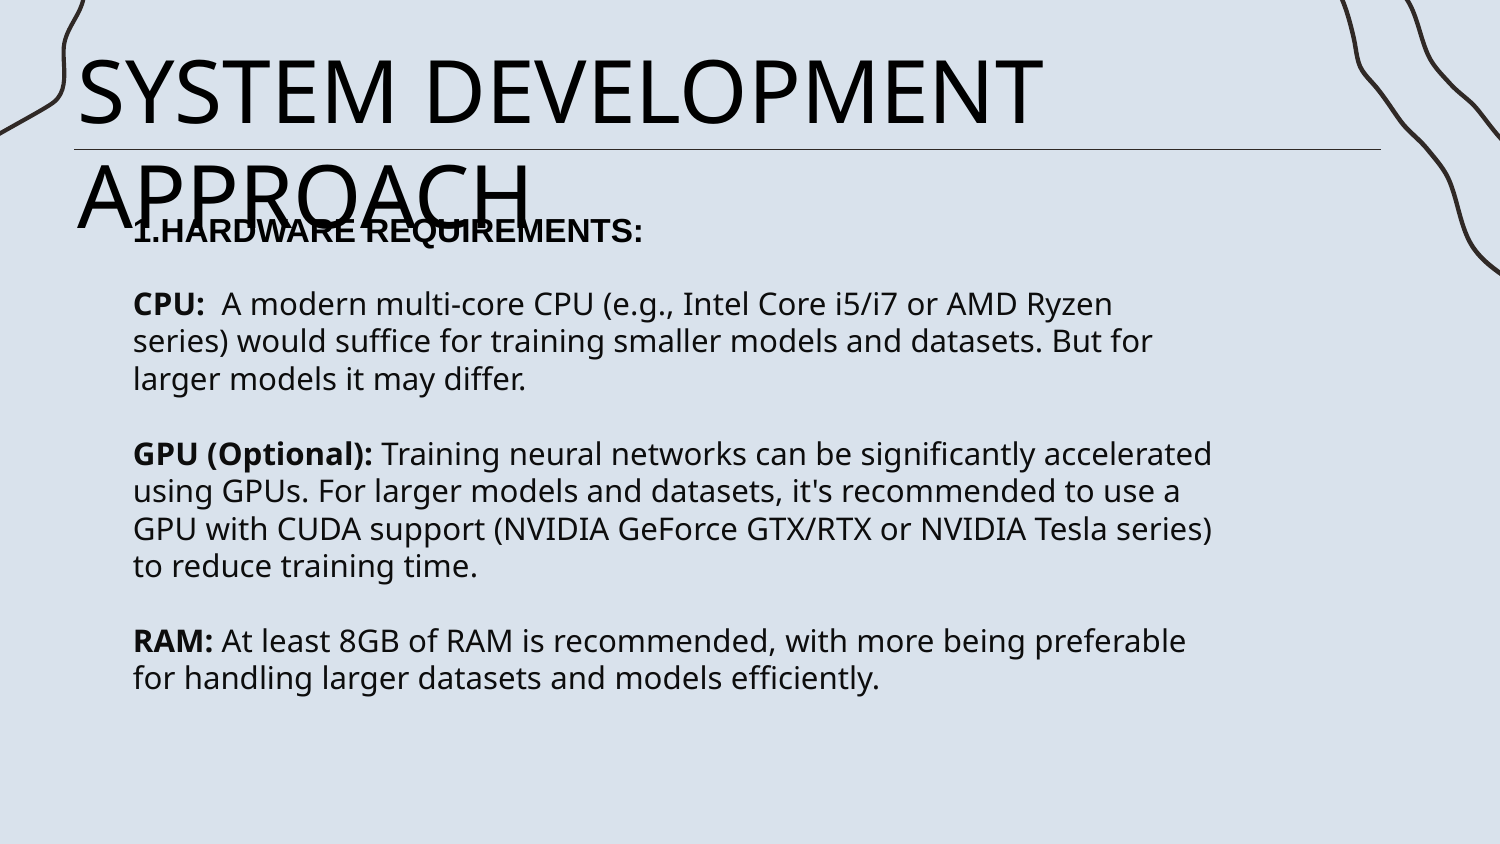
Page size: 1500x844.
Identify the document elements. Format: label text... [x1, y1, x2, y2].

text_box 1.HARDWARE REQUIREMENTS: CPU: A modern multi-core CPU (e.g., Intel Core i5/i7 or AMD Ryzen series) would suffice for training smaller models and datasets. But for larger models it may differ. GPU (Optional): Training neural networks can be significantly accelerated using GPUs. For larger models and datasets, it's recommended to use a GPU with CUDA support (NVIDIA GeForce GTX/RTX or NVIDIA Tesla series) to reduce training time. RAM: At least 8GB of RAM is recommended, with more being preferable for handling larger datasets and models efficiently. [118, 201, 1232, 739]
text_box SYSTEM DEVELOPMENT APPROACH [62, 28, 1500, 253]
